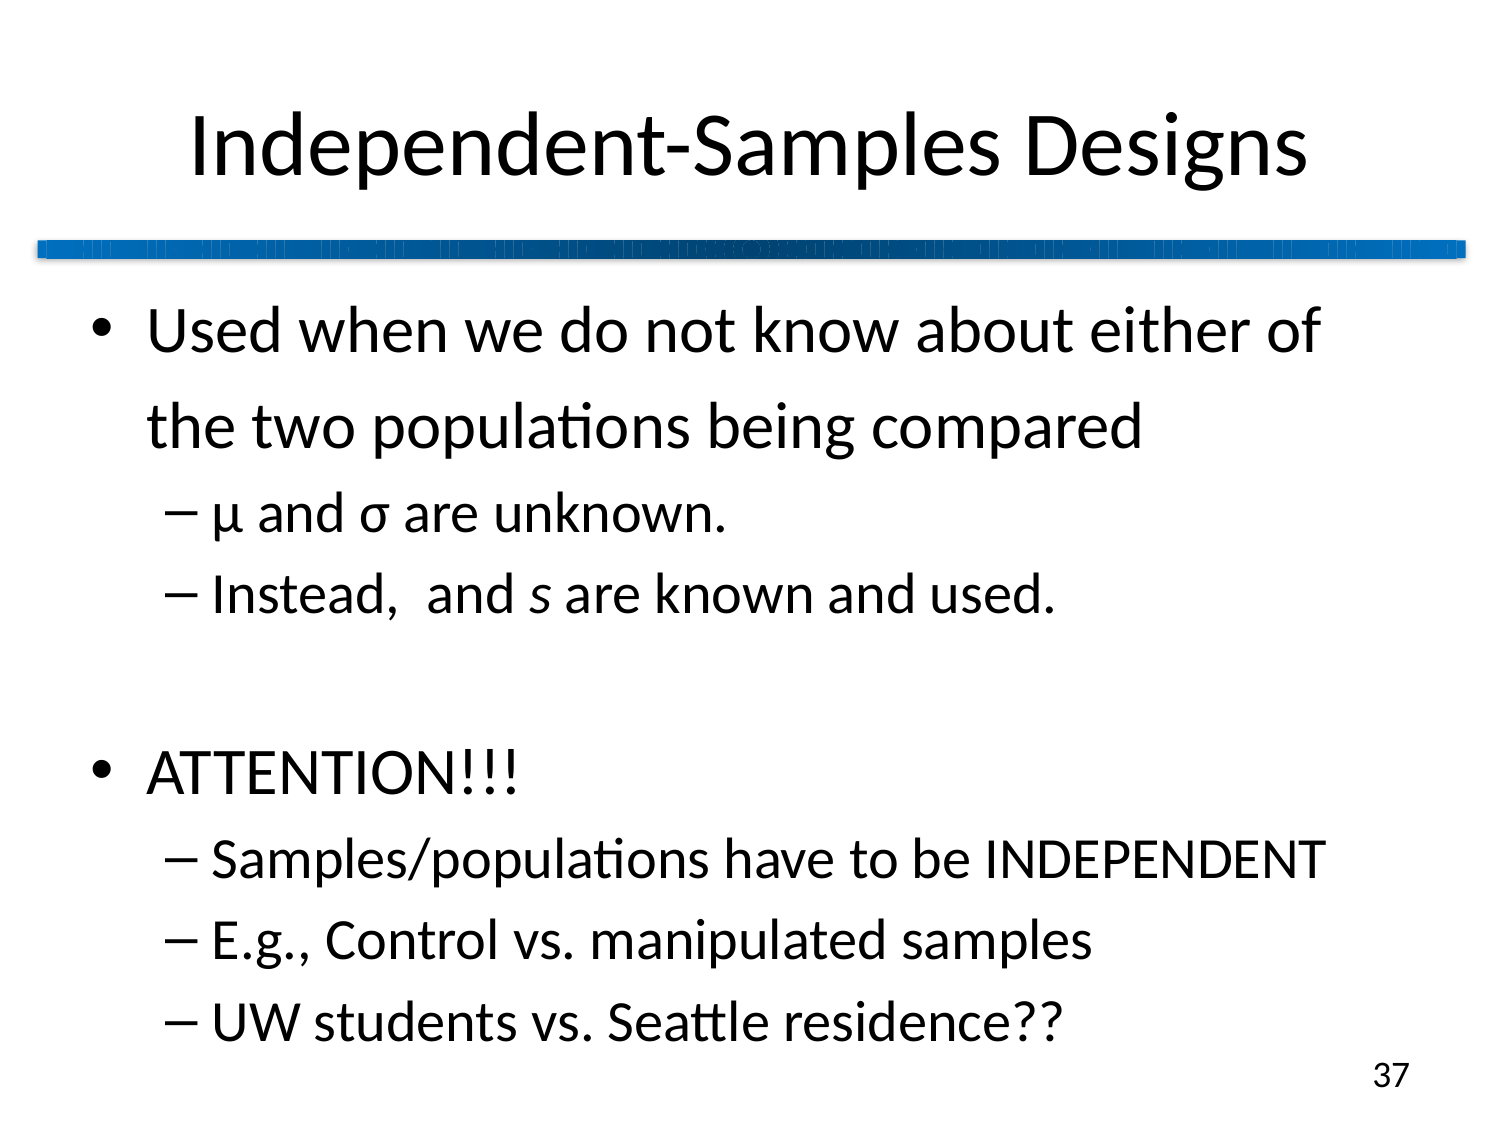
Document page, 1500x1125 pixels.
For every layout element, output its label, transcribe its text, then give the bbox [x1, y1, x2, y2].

title Independent-Samples Designs [75, 45, 1425, 233]
slide_number 37 [1074, 1042, 1425, 1103]
